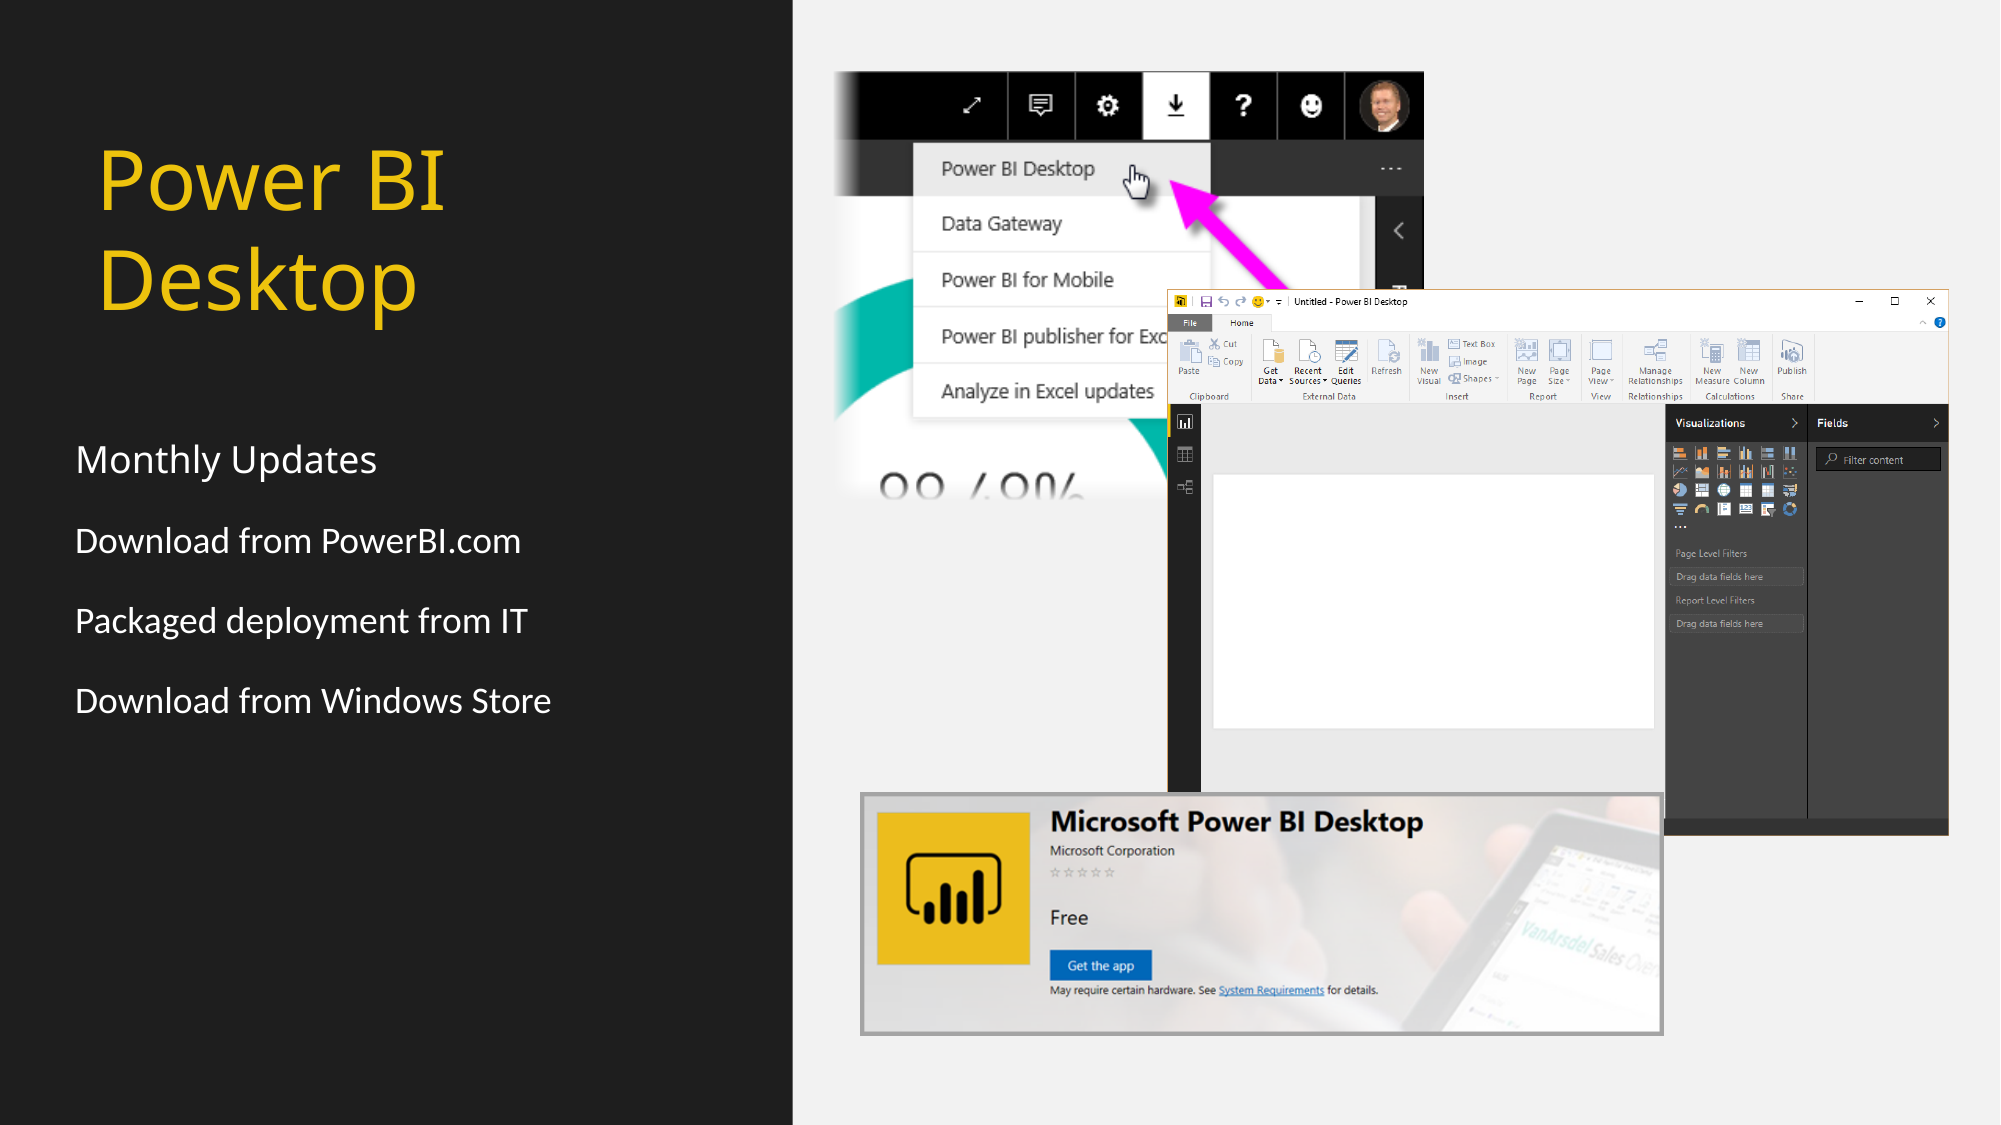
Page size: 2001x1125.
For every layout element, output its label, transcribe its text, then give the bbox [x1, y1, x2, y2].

text_box Power BI Desktop [81, 119, 741, 335]
text_box Monthly Updates Download from PowerBI.com Packaged deployment from IT Download from Windows Store [51, 406, 719, 729]
text_box [792, 0, 2000, 1125]
picture [832, 71, 1949, 1036]
